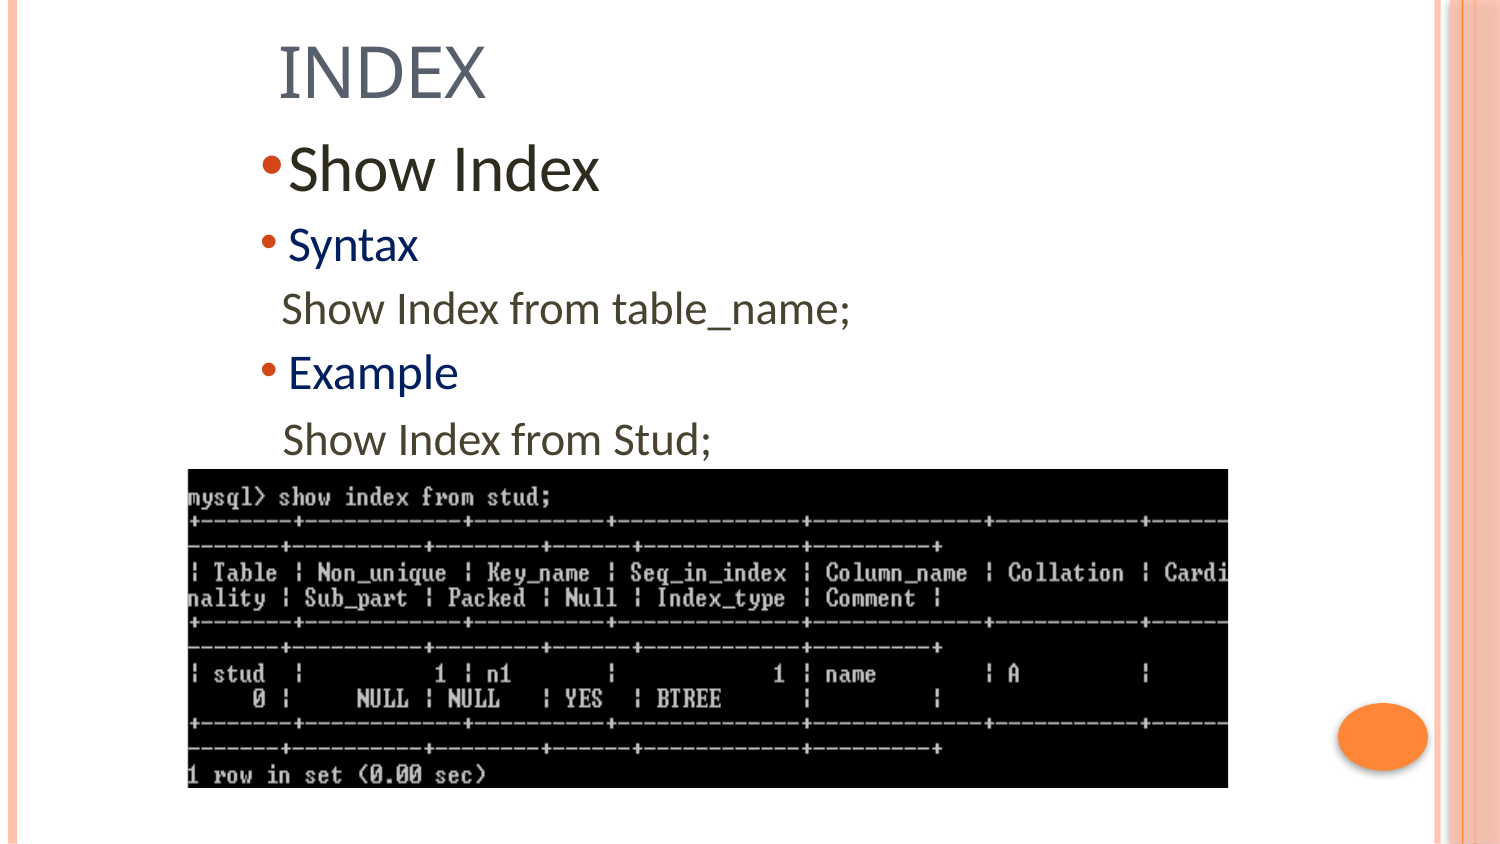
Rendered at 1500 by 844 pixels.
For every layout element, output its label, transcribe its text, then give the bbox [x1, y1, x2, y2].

title Index [258, 0, 1029, 112]
text_box [187, 469, 1229, 788]
text_box Show Index Syntax Show Index from table_name; Example Show Index from Stud; [258, 112, 1213, 465]
